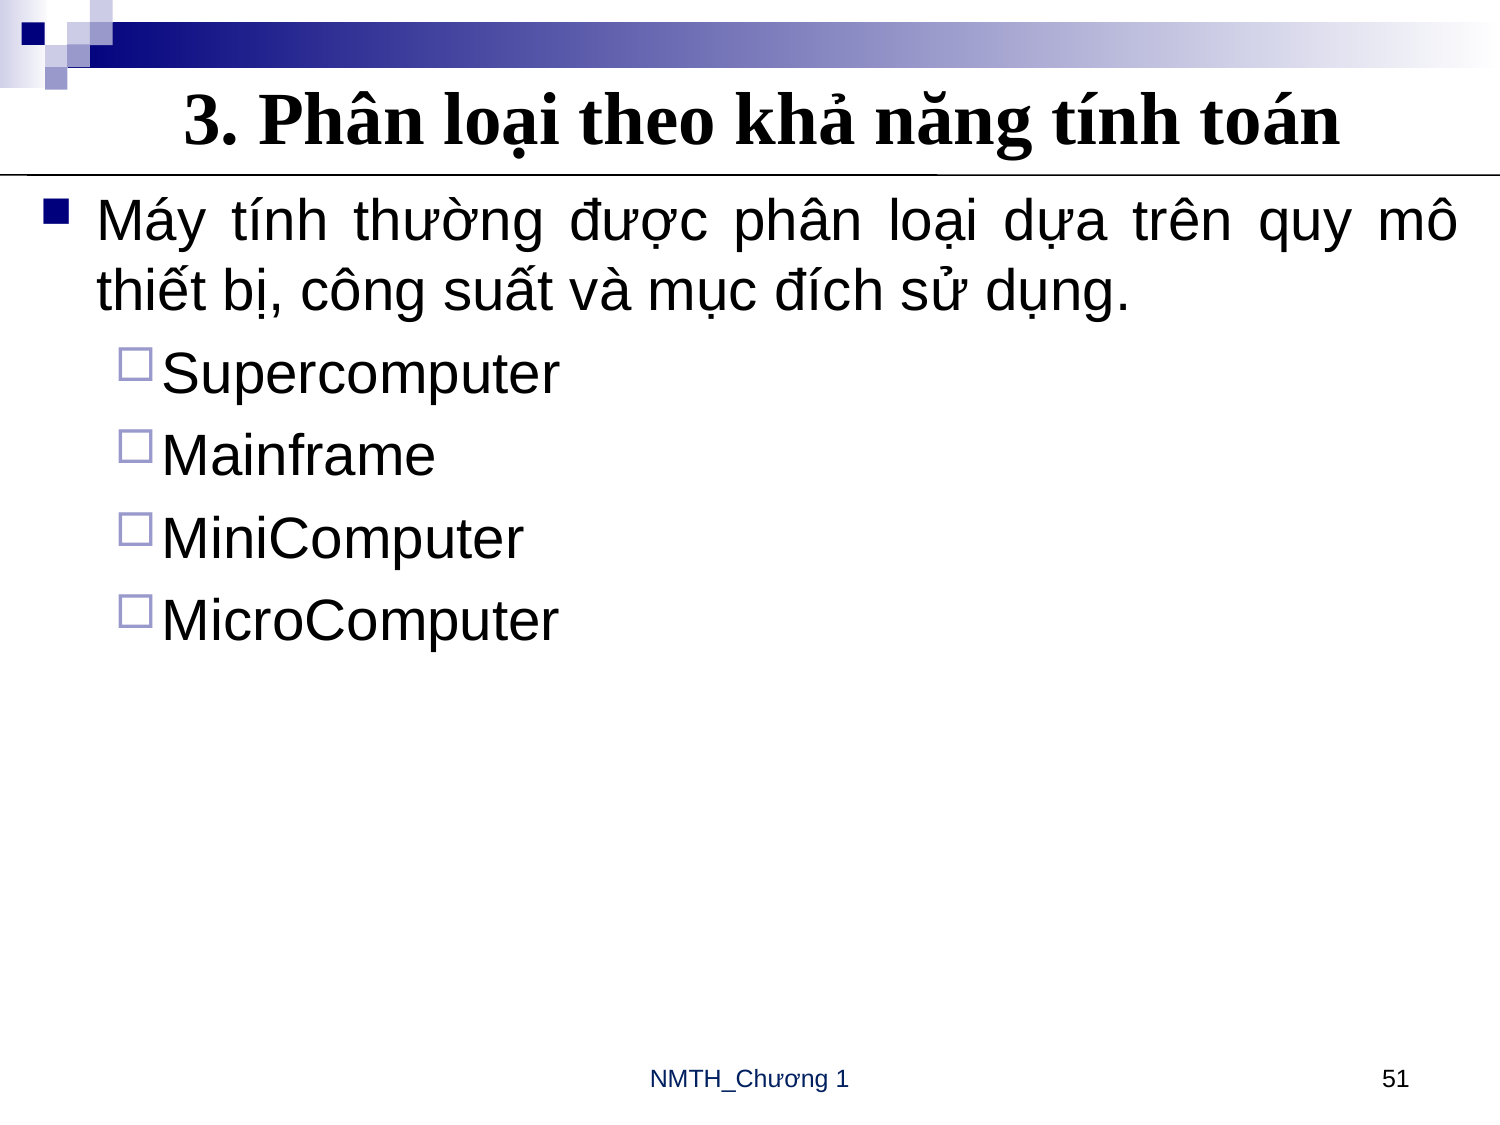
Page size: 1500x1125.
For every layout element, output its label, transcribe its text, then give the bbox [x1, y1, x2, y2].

slide_number 51 [1074, 1025, 1425, 1100]
title 3. Phân loại theo khả năng tính toán [75, 75, 1450, 155]
list Máy tính thường được phân loại dựa trên quy mô thiết bị, công suất và mục đích sử dụng. Supercomputer Mainframe MiniComputer MicroComputer [24, 174, 1475, 813]
footer NMTH_Chương 1 [512, 1025, 988, 1100]
